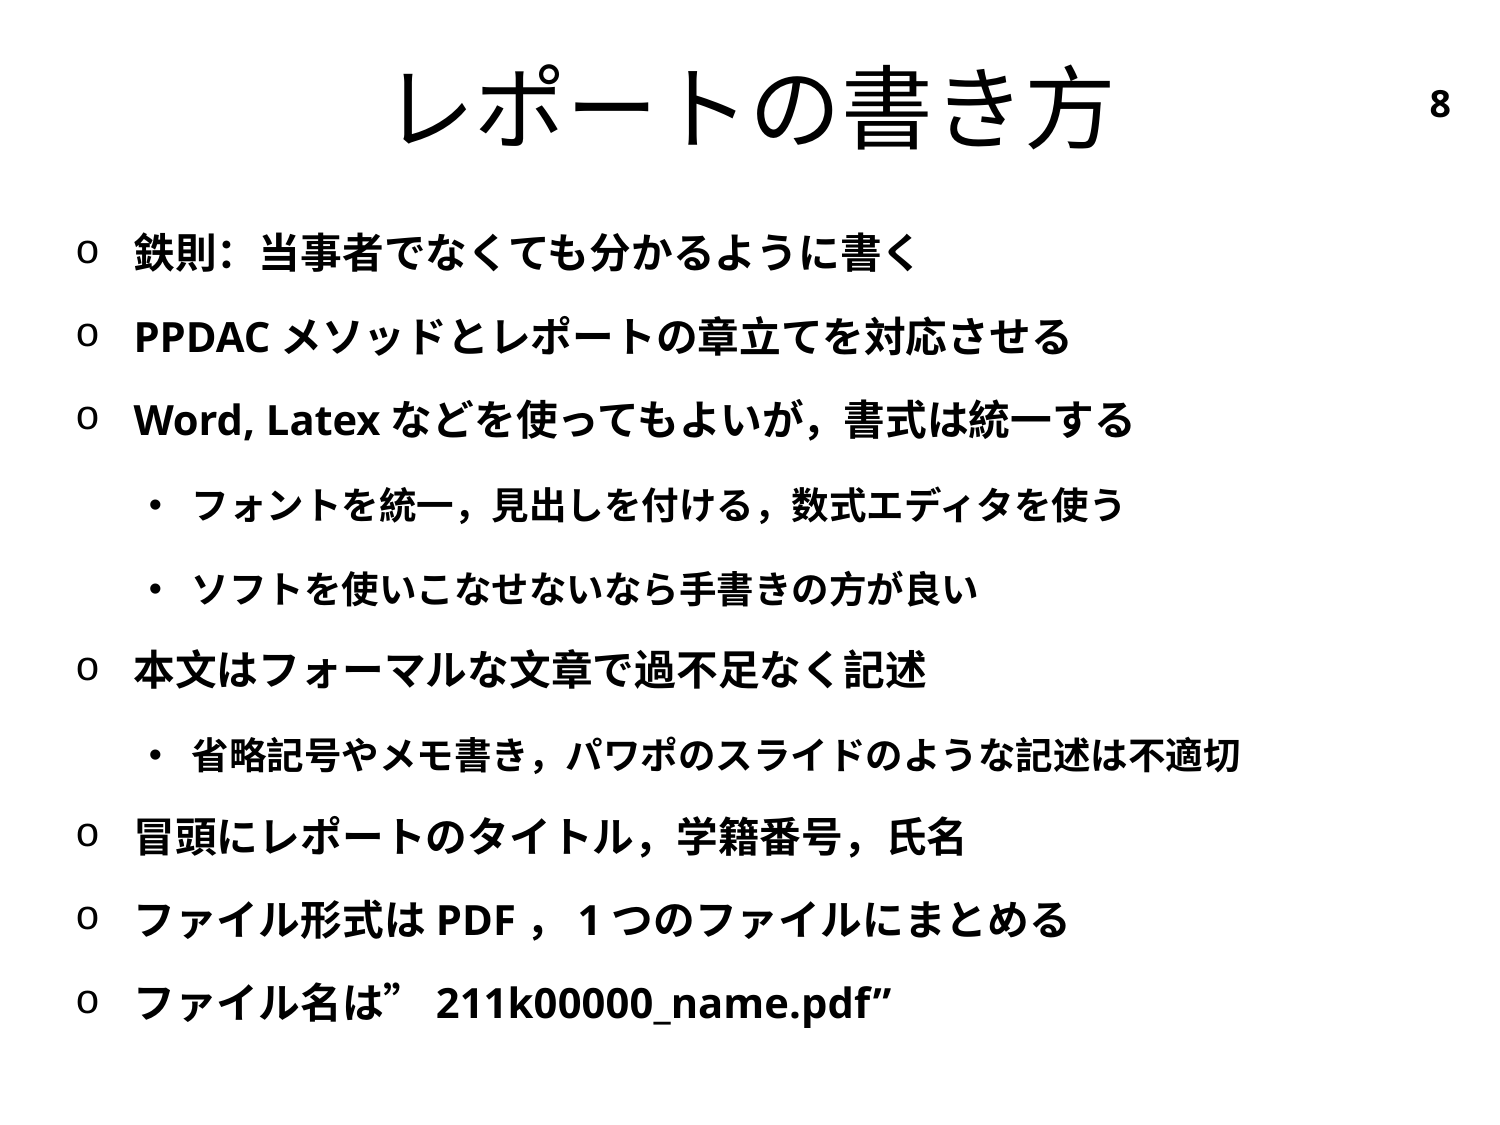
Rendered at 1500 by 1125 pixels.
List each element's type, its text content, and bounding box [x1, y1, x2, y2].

title レポートの書き方 [83, 33, 1417, 178]
list 鉄則：当事者でなくても分かるように書く PPDACメソッドとレポートの章立てを対応させる Word, Latexなどを使ってもよいが，書式は統一する フォントを統一，見出しを付ける，数式エディタを使う ソフトを使いこなせないなら手書きの方が良い 本文はフォーマルな文章で過不足なく記述 省略記号やメモ書き，パワポのスライドのような記述は不適切 冒頭にレポートのタイトル，学籍番号，氏名 ファイル形式はPDF，1つのファイルにまとめる ファイル名は”211k00000_name.pdf” [58, 211, 1436, 1068]
slide_number 8 [1417, 76, 1481, 136]
